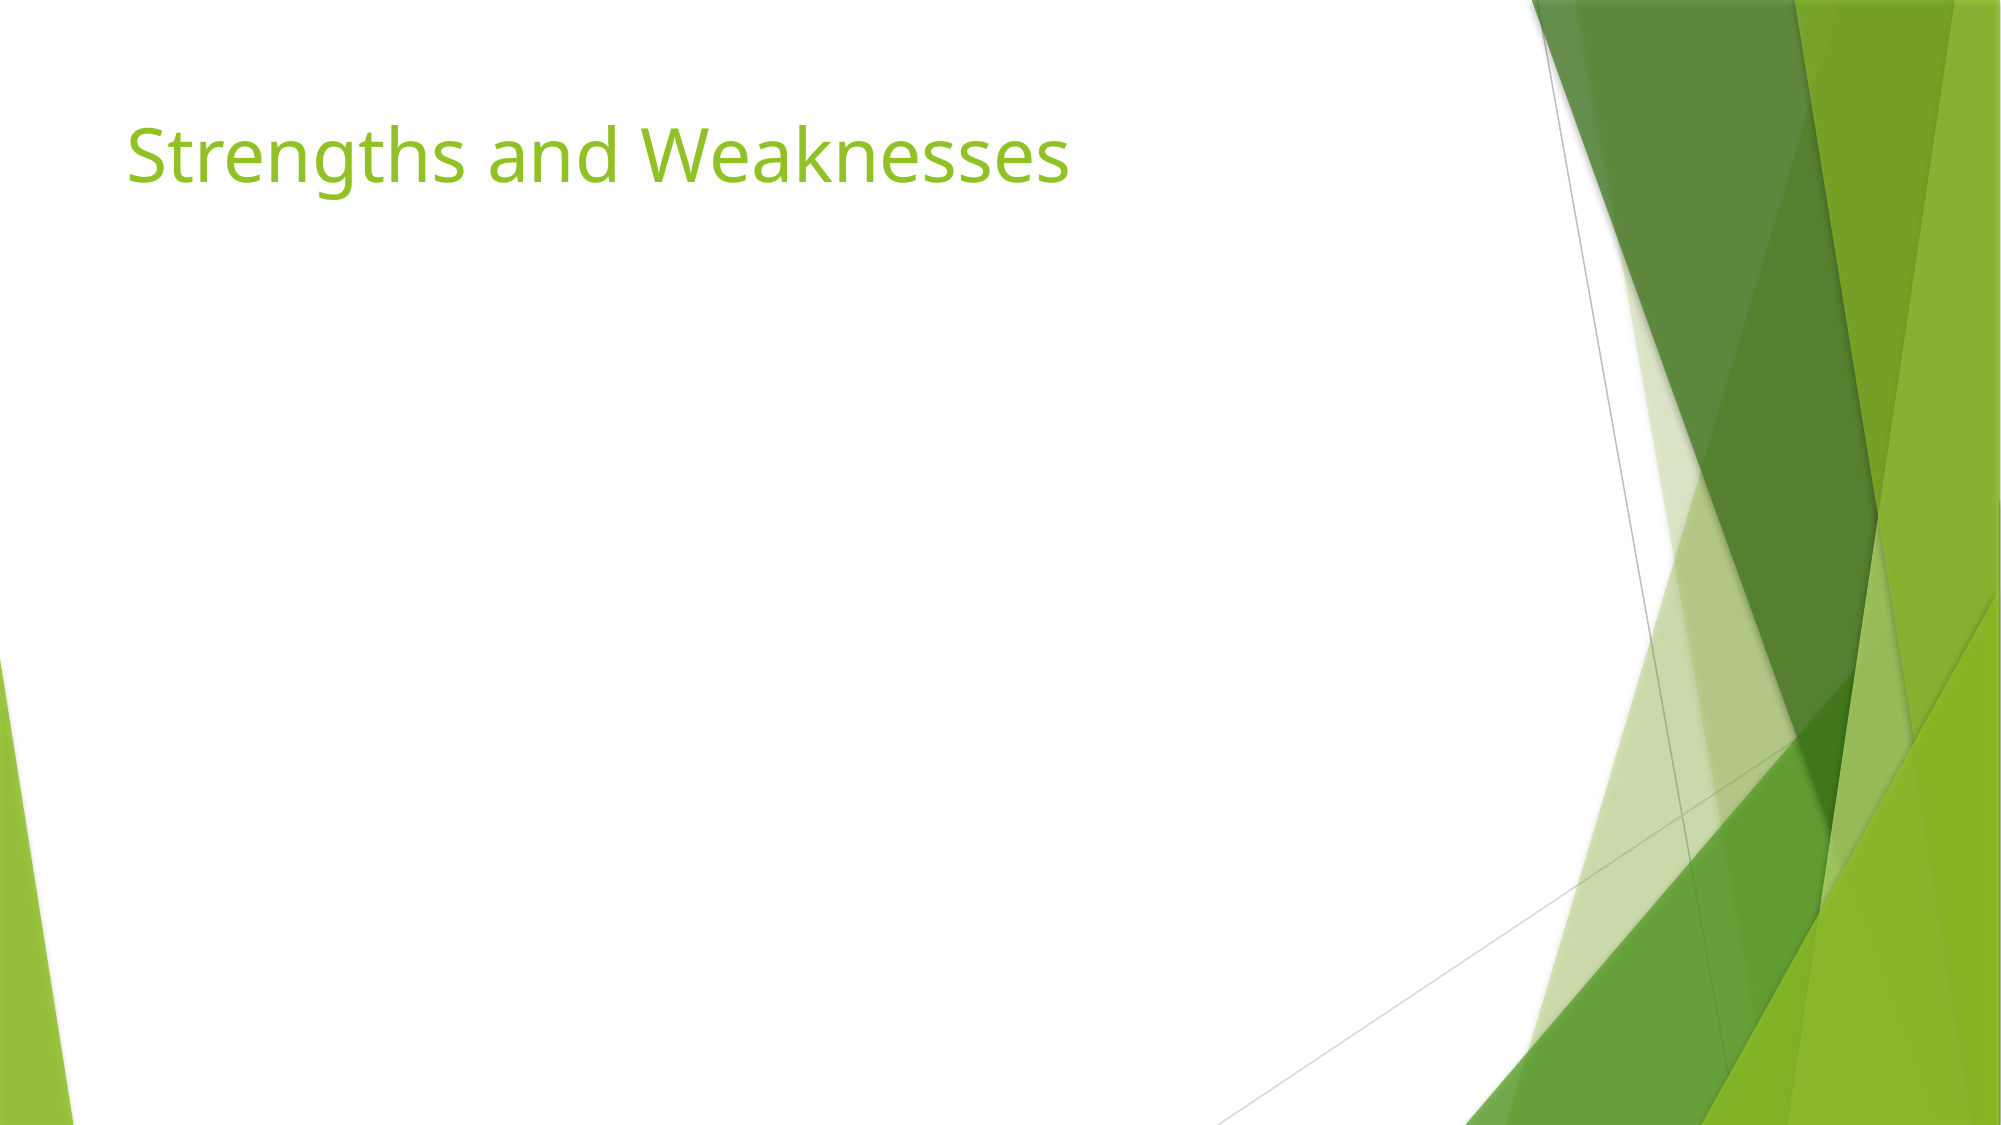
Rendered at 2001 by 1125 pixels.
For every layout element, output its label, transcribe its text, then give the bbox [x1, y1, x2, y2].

title Strengths and Weaknesses [111, 99, 1522, 317]
